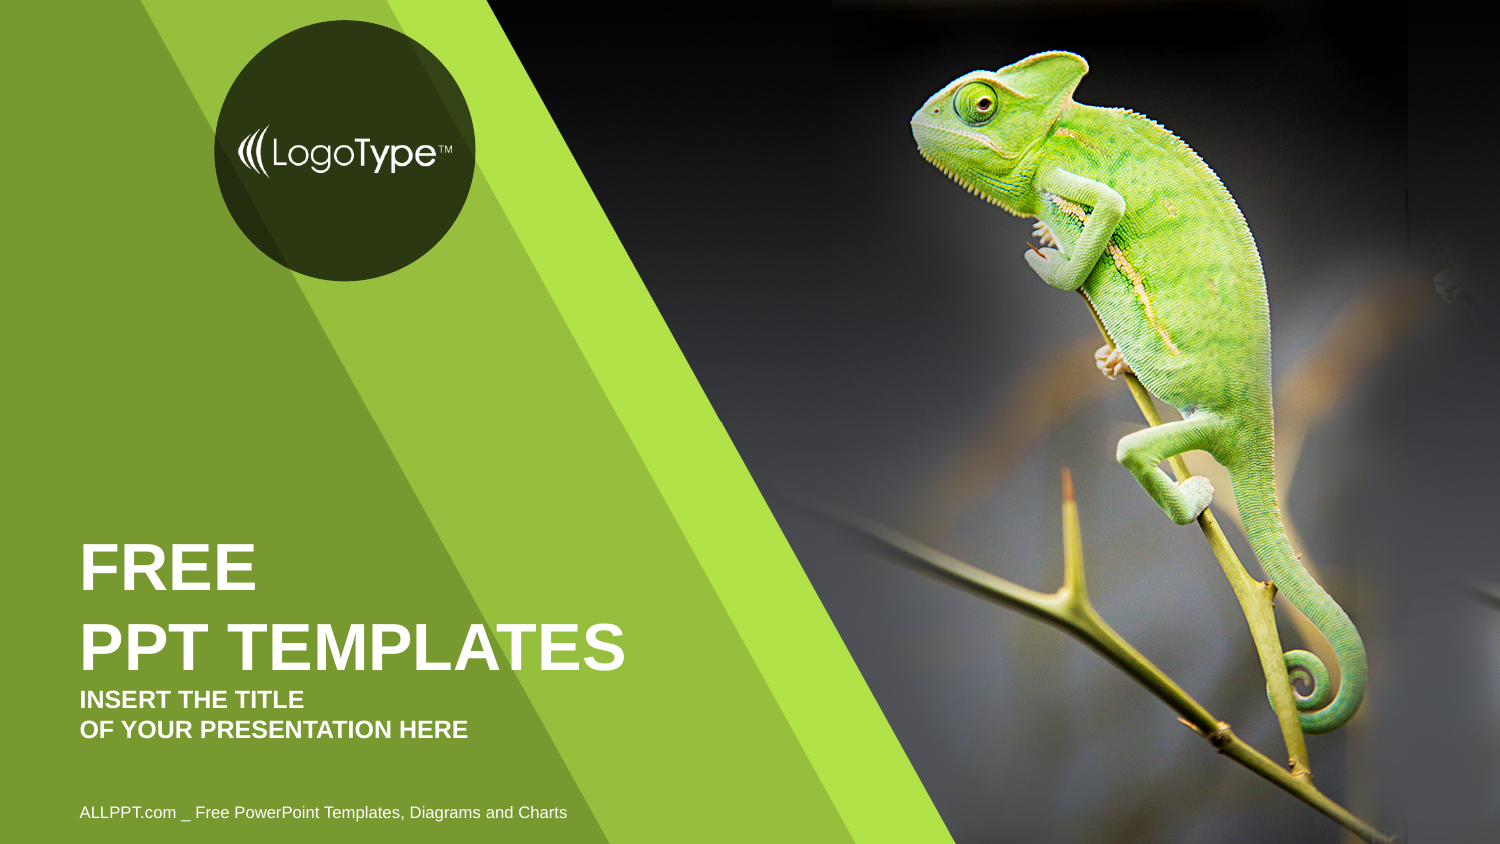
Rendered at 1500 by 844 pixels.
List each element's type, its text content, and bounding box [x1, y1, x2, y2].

text_box [212, 18, 478, 284]
text_box FREE PPT TEMPLATES [64, 516, 863, 691]
picture [0, 0, 1500, 844]
text_box INSERT THE TITLE OF YOUR PRESENTATION HERE [64, 691, 863, 751]
text_box ALLPPT.com _ Free PowerPoint Templates, Diagrams and Charts [64, 794, 1500, 830]
